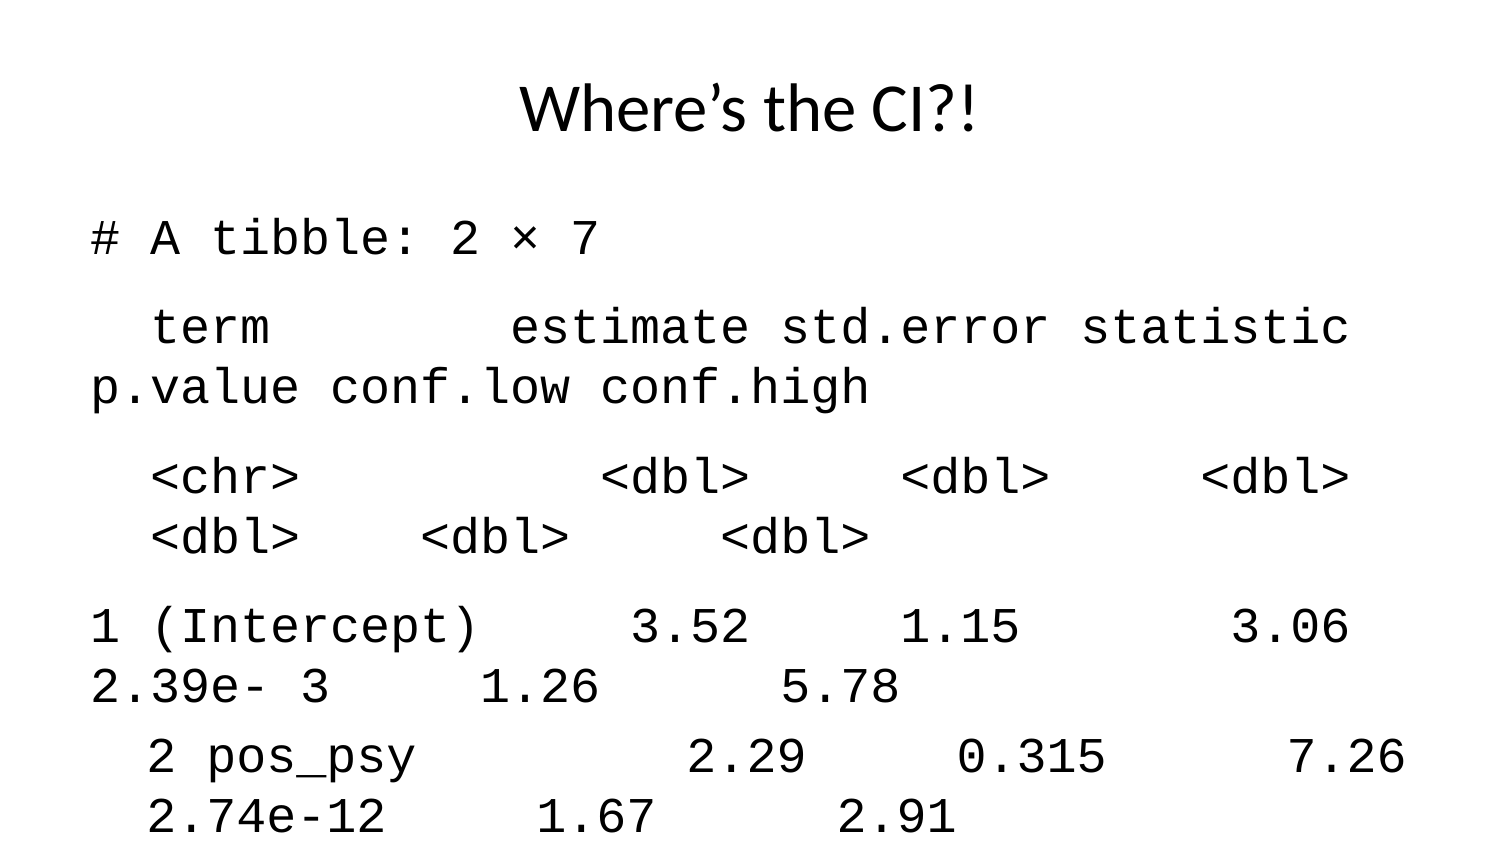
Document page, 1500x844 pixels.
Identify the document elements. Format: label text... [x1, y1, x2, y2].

title Where’s the CI?! [75, 33, 1425, 175]
list # A tibble: 2 × 7 term estimate std.error statistic p.value conf.low conf.high <chr> <dbl> <dbl> <dbl> <dbl> <dbl> <dbl> 1 (Intercept) 3.52 1.15 3.06 2.39e- 3 1.26 5.78 2 pos_psy 2.29 0.315 7.26 2.74e-12 1.67 2.91 Is there much uncertainty in the estimate of , according to the CI? 🤔 What can we infer about the statistical significance of from the CI? 🤔 [75, 196, 1425, 754]
